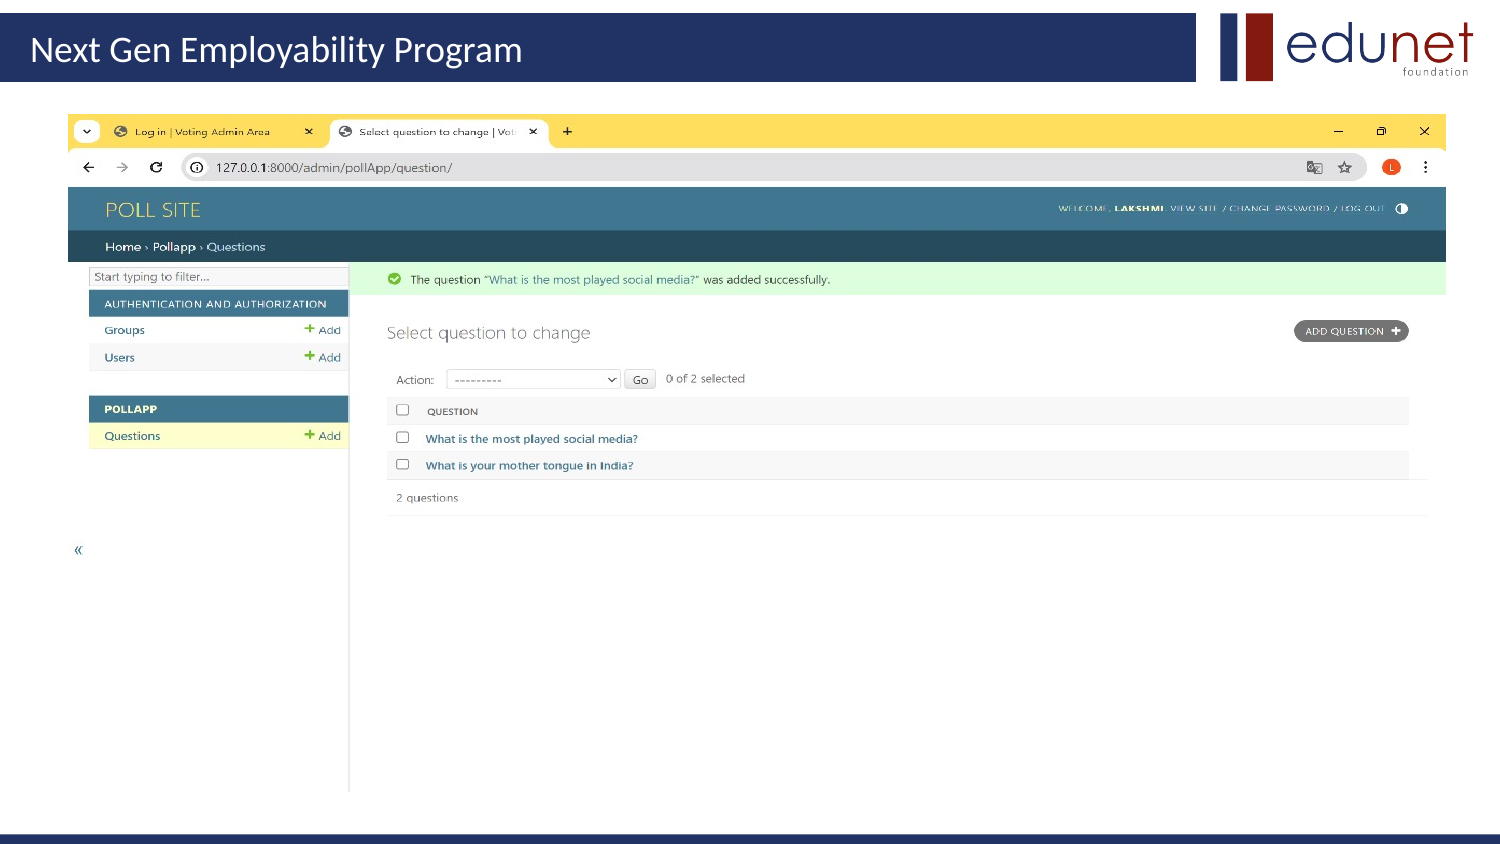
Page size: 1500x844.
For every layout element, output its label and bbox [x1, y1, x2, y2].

picture [1279, 14, 1482, 83]
picture [68, 114, 1446, 792]
